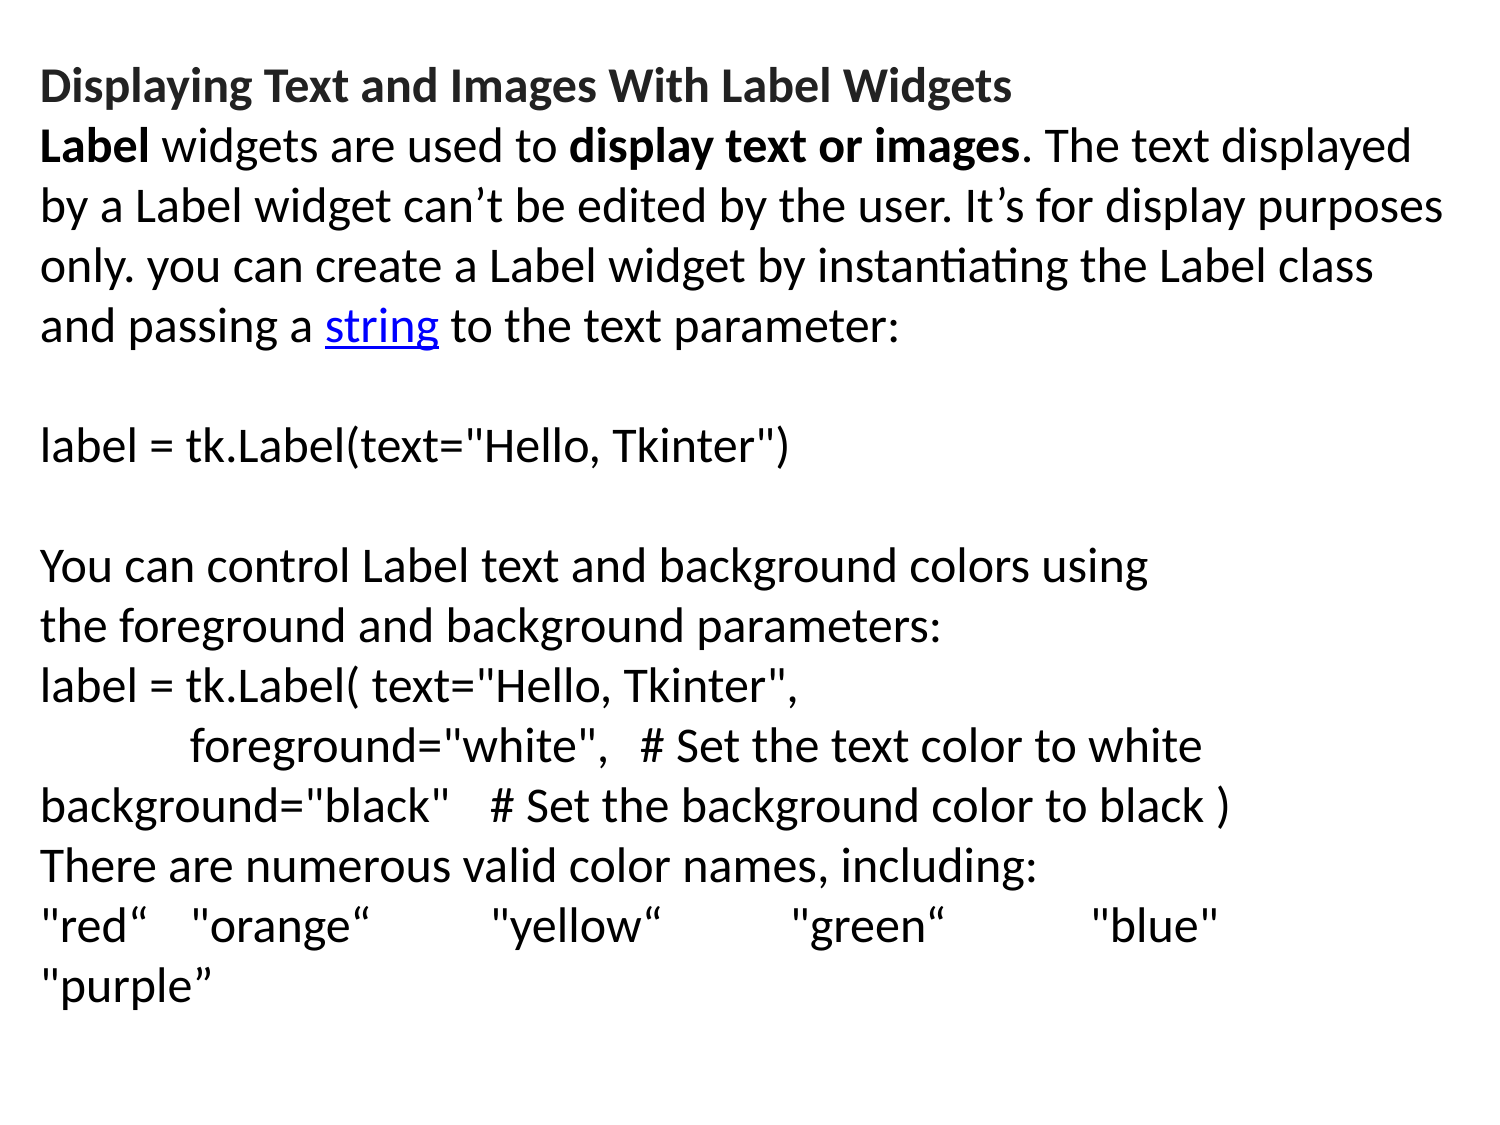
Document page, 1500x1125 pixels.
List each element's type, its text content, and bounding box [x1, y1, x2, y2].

text_box Displaying Text and Images With Label Widgets Label widgets are used to display text or images. The text displayed by a Label widget can’t be edited by the user. It’s for display purposes only. you can create a Label widget by instantiating the Label class and passing a string to the text parameter: label = tk.Label(text="Hello, Tkinter") You can control Label text and background colors using the foreground and background parameters: label = tk.Label( text="Hello, Tkinter", foreground="white", # Set the text color to white background="black" # Set the background color to black ) There are numerous valid color names, including: "red“ "orange“ "yellow“ "green“ "blue" "purple” [24, 45, 1475, 1021]
